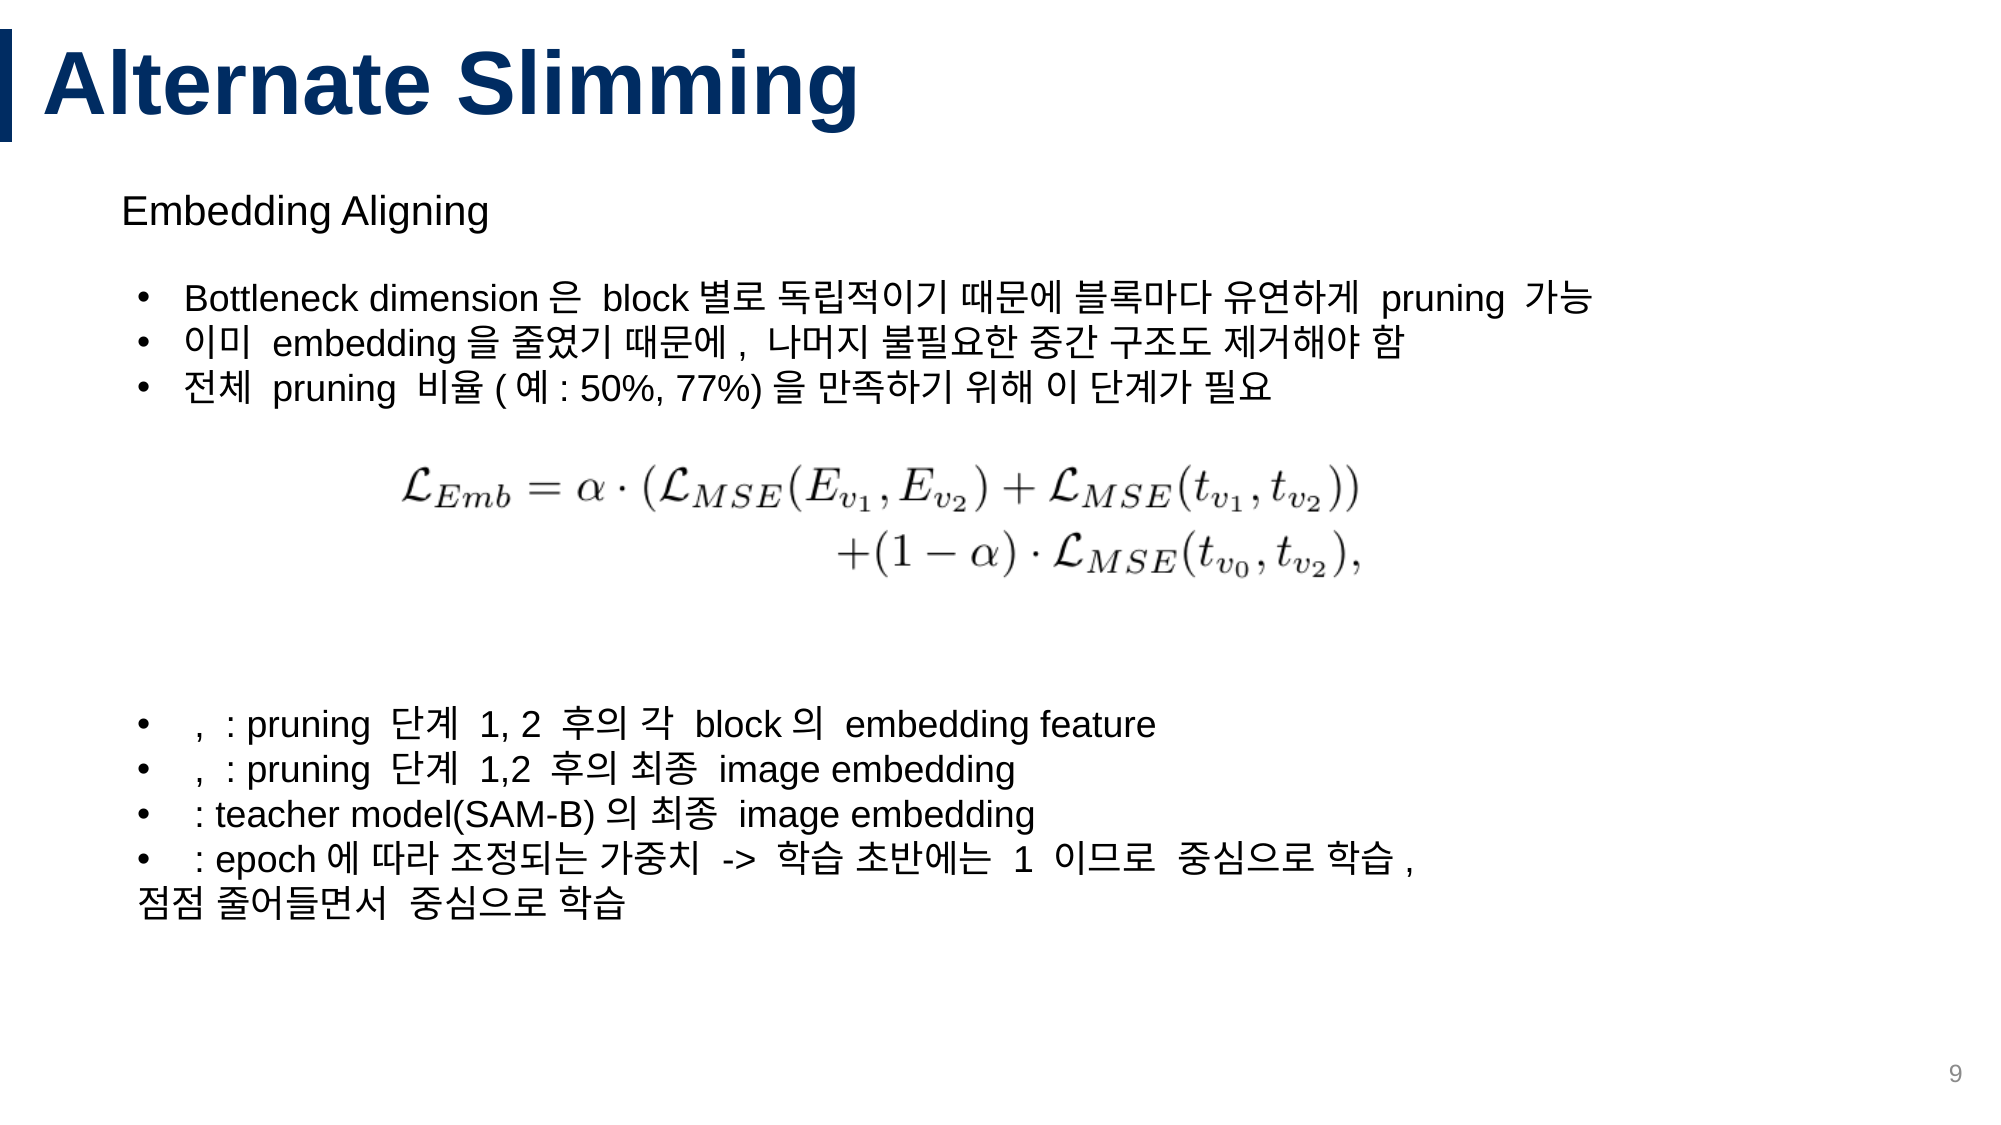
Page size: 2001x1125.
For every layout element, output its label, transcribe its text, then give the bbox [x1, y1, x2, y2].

slide_number 9 [1527, 1042, 1978, 1103]
text_box Embedding Aligning [106, 176, 631, 241]
picture [378, 442, 1378, 590]
text_box Bottleneck dimension은 block별로 독립적이기 때문에 블록마다 유연하게 pruning 가능 이미 embedding을 줄였기 때문에, 나머지 불필요한 중간 구조도 제거해야 함 전체 pruning 비율(예: 50%, 77%)을 만족하기 위해 이 단계가 필요 [122, 266, 1851, 417]
title Alternate Slimming [27, 28, 2000, 142]
